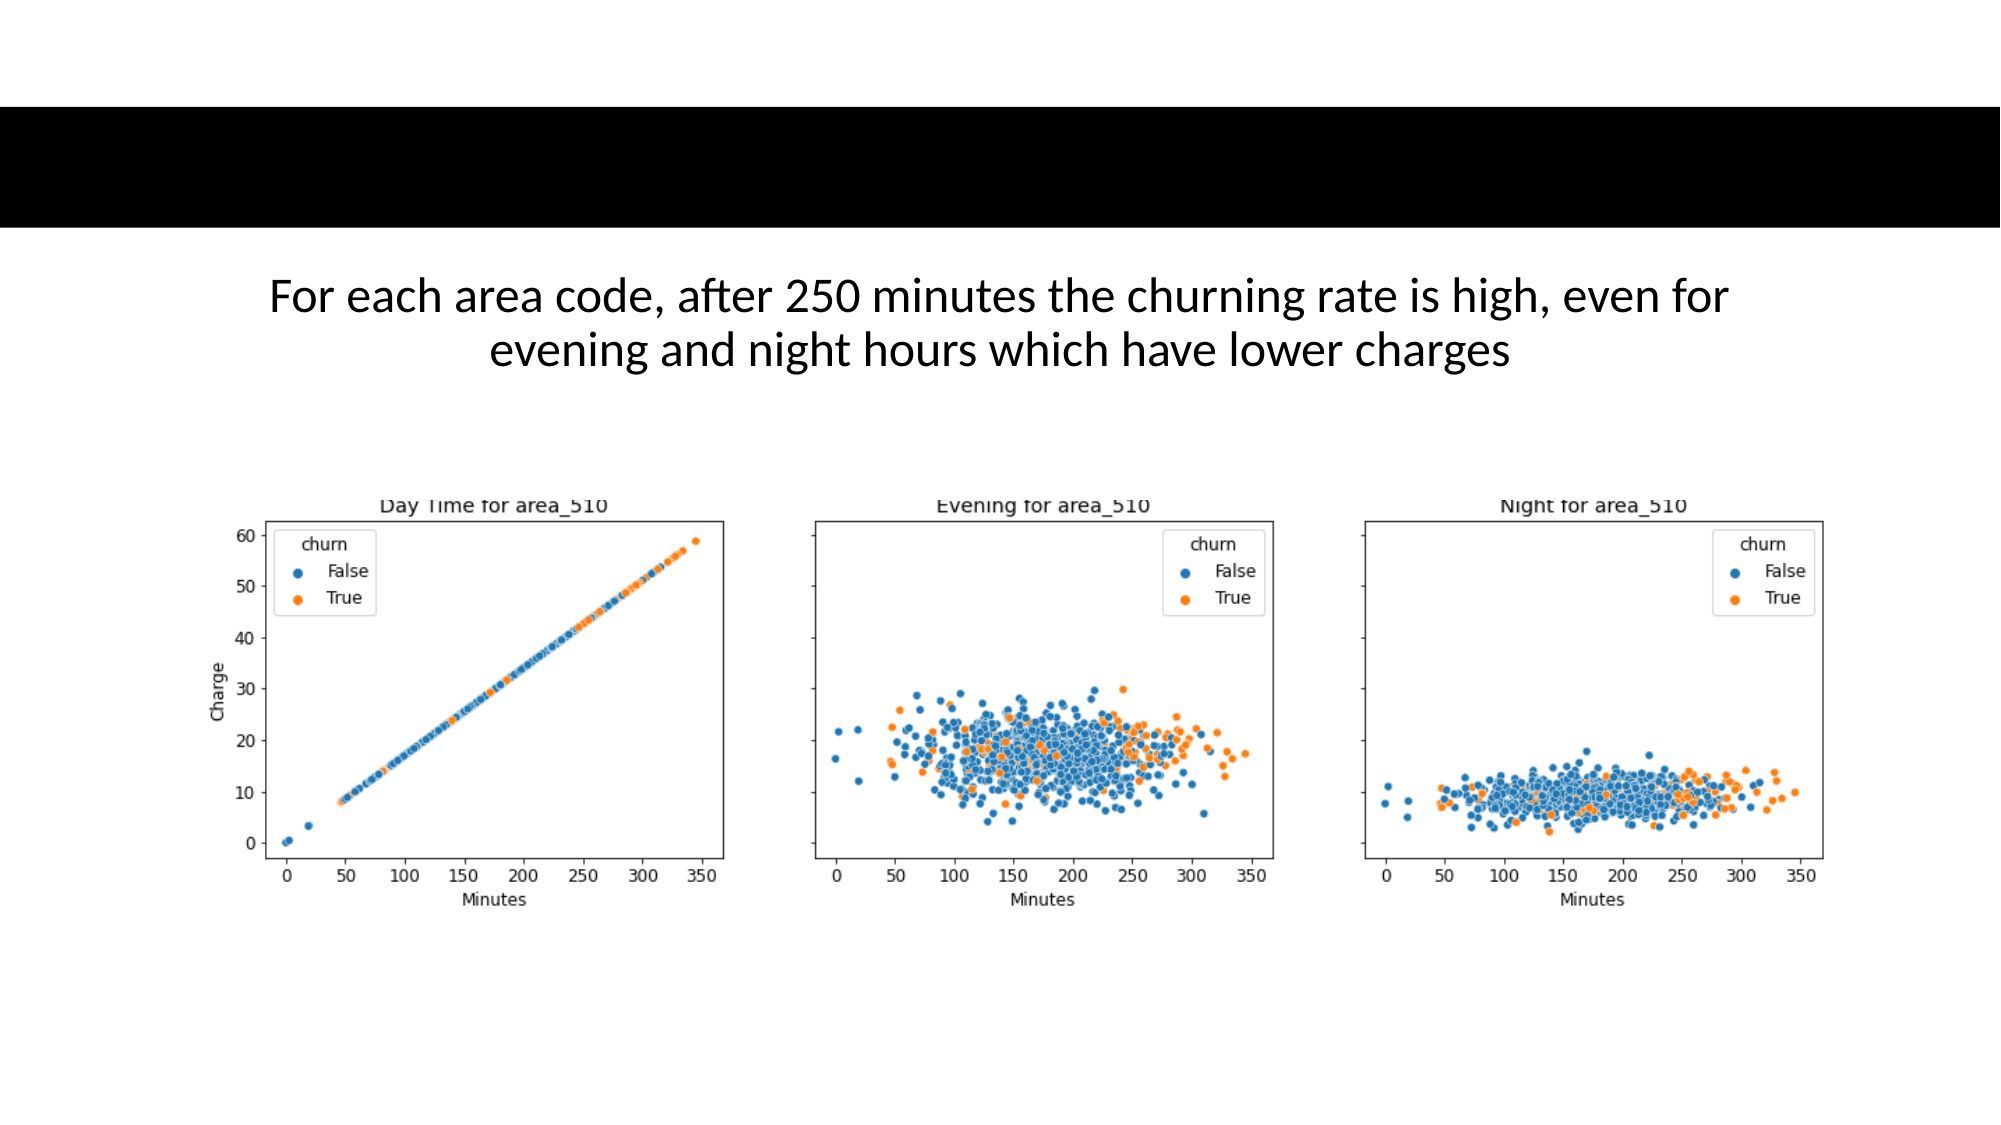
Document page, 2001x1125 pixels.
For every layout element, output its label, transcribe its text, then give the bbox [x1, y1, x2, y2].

text_box [0, 106, 2000, 229]
picture [137, 500, 1863, 941]
list For each area code, after 250 minutes the churning rate is high, even for evening and night hours which have lower charges [234, 262, 1766, 405]
